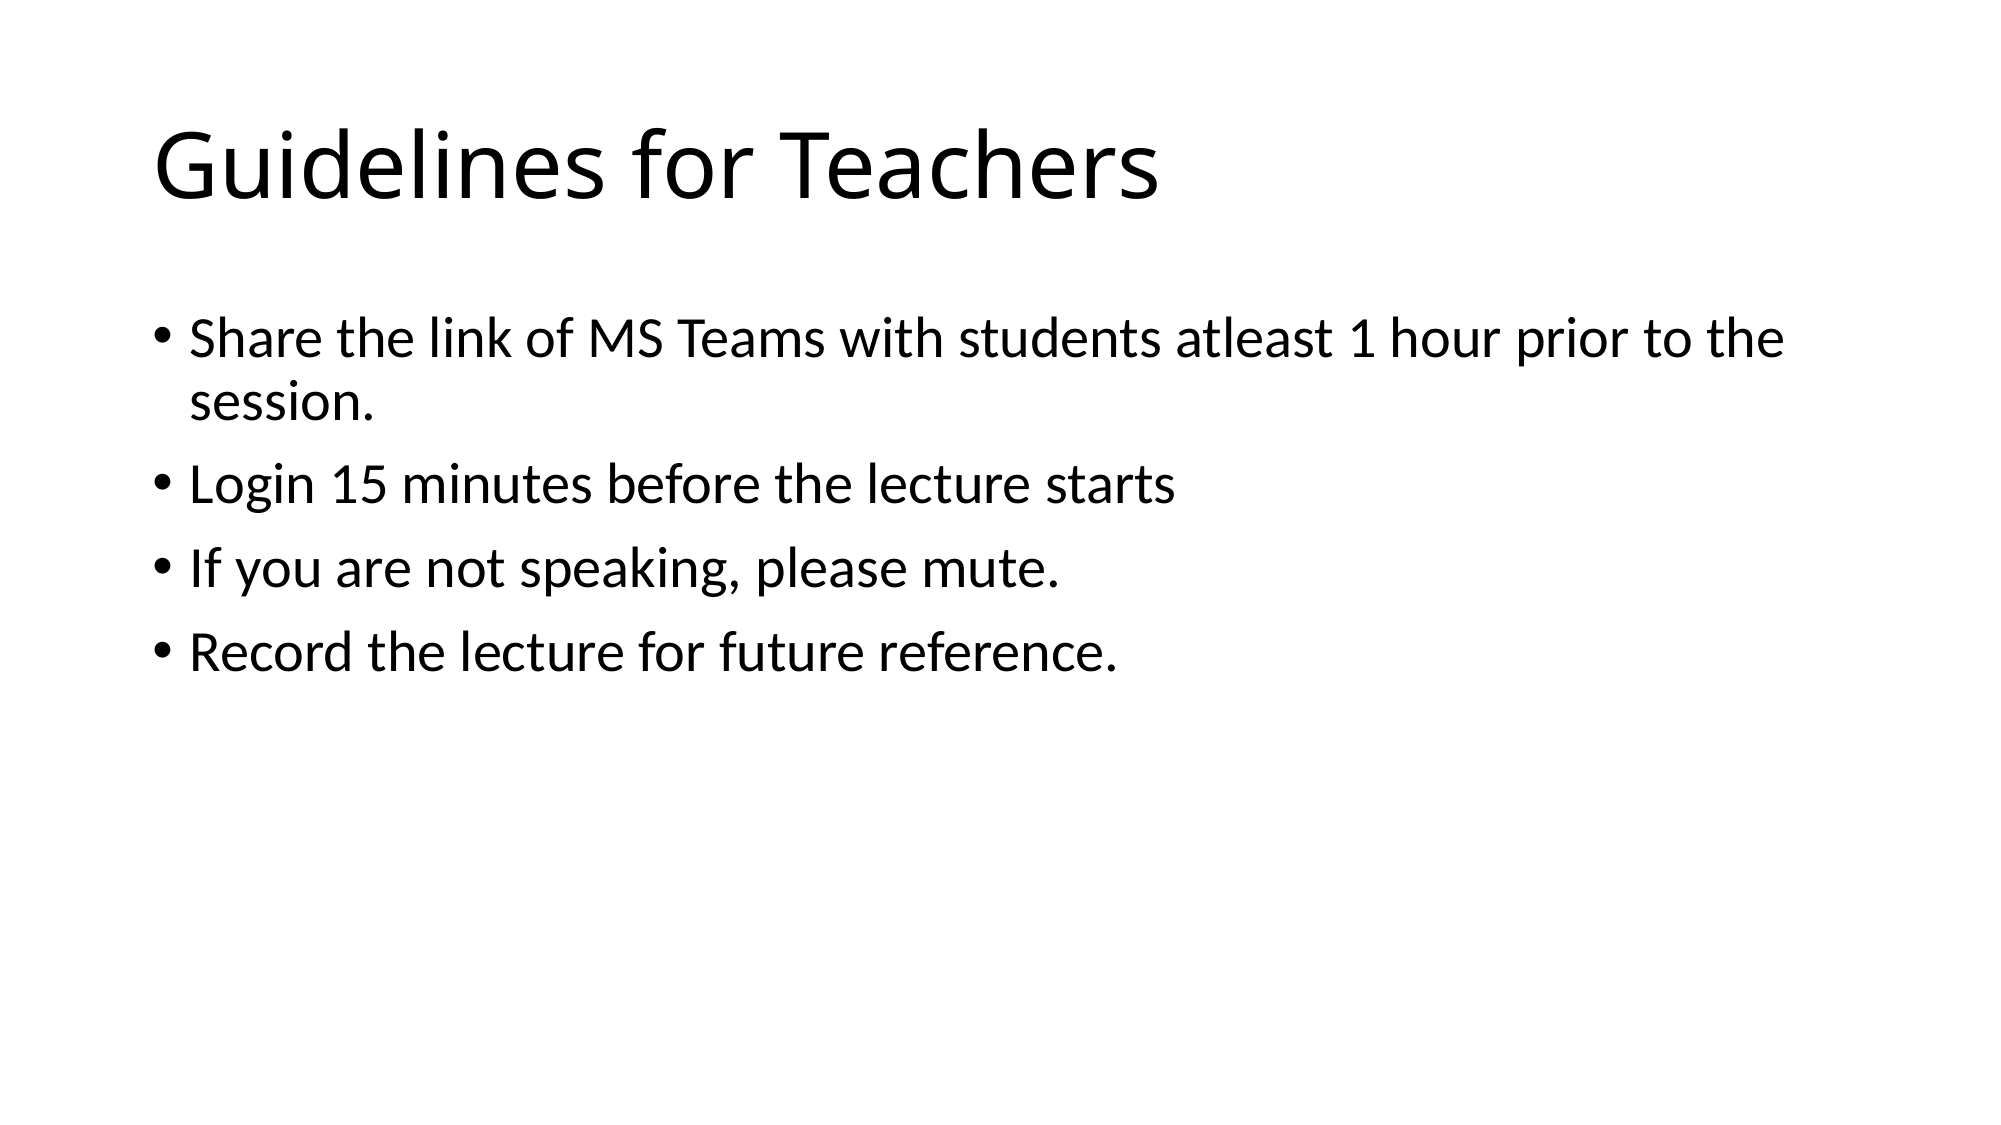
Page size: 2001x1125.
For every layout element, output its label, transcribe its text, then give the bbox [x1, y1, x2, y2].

title Guidelines for Teachers [137, 59, 1863, 278]
list Share the link of MS Teams with students atleast 1 hour prior to the session. Login 15 minutes before the lecture starts If you are not speaking, please mute. Record the lecture for future reference. [137, 299, 1863, 1014]
